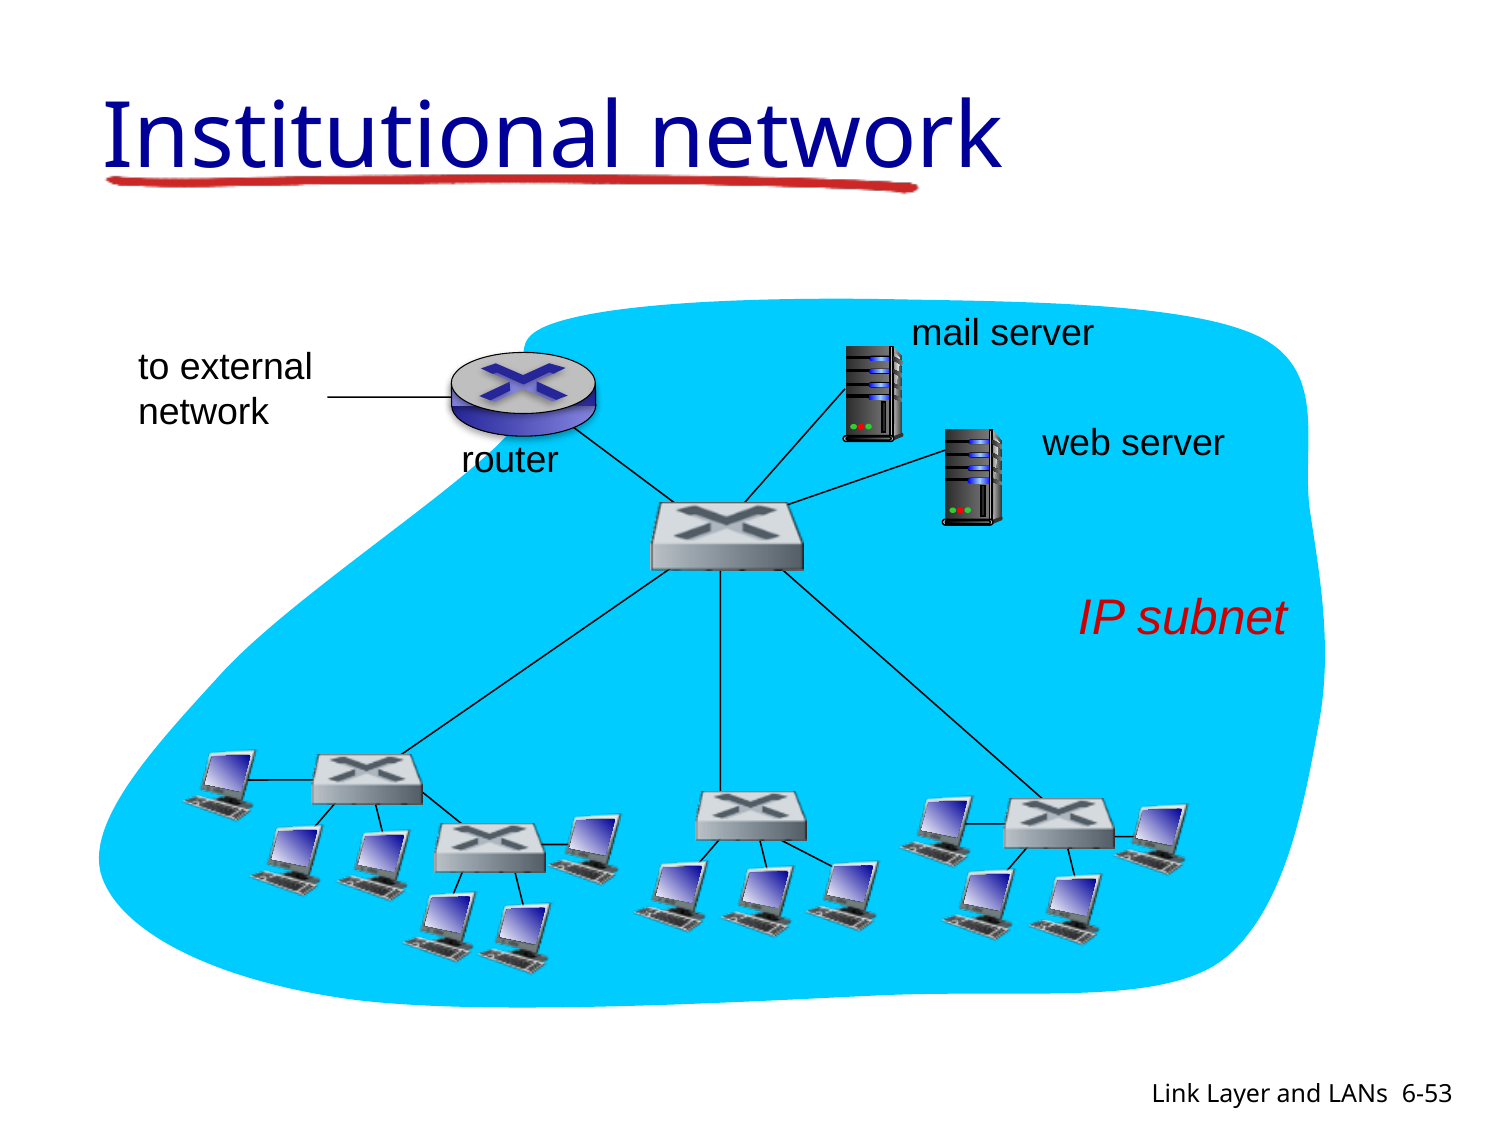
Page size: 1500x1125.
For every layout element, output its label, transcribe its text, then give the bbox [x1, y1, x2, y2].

text_box IP subnet [1063, 576, 1303, 652]
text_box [385, 888, 479, 969]
picture [1004, 799, 1102, 848]
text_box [703, 863, 798, 944]
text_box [451, 352, 596, 437]
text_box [881, 793, 976, 873]
text_box router [446, 438, 574, 488]
slide_number 6-53 [1387, 1069, 1478, 1115]
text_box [529, 811, 624, 891]
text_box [318, 827, 413, 907]
picture [696, 792, 806, 841]
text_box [165, 747, 260, 827]
picture [312, 755, 422, 804]
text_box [1096, 800, 1191, 881]
text_box to external network [123, 334, 328, 440]
title Institutional network [87, 37, 1363, 225]
footer Link Layer and LANs [1045, 1069, 1404, 1110]
picture [651, 503, 803, 570]
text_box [460, 899, 554, 980]
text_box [787, 857, 882, 938]
picture [102, 170, 928, 200]
text_box [98, 298, 1325, 1008]
text_box web server [1027, 410, 1241, 471]
picture [435, 824, 529, 872]
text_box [842, 346, 904, 442]
text_box mail server [896, 301, 1110, 361]
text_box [616, 858, 711, 939]
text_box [231, 822, 326, 902]
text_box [924, 866, 1019, 946]
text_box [1010, 871, 1105, 951]
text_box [517, 804, 1193, 957]
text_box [942, 429, 1003, 526]
